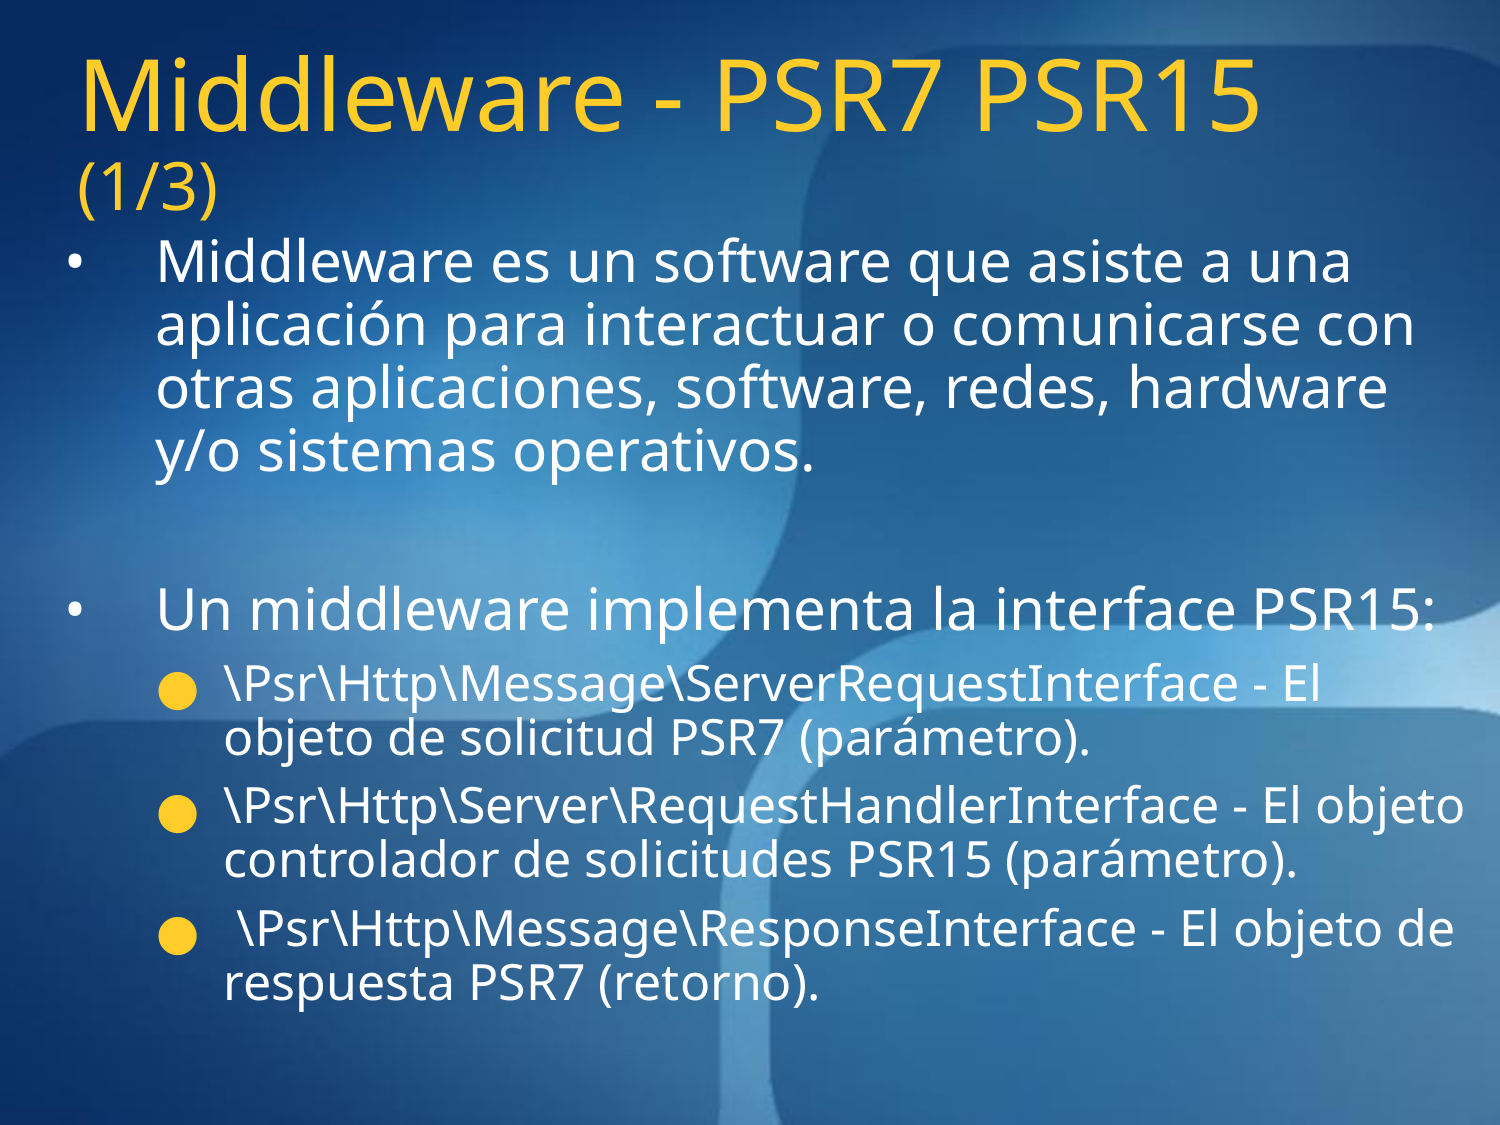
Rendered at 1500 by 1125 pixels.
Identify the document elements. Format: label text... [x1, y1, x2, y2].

picture [0, 0, 1500, 1125]
text_box Middleware es un software que asiste a una aplicación para interactuar o comunicarse con otras aplicaciones, software, redes, hardware y/o sistemas operativos. Un middleware implementa la interface PSR15: \Psr\Http\Message\ServerRequestInterface - El objeto de solicitud PSR7 (parámetro). \Psr\Http\Server\RequestHandlerInterface - El objeto controlador de solicitudes PSR15 (parámetro). \Psr\Http\Message\ResponseInterface - El objeto de respuesta PSR7 (retorno). [50, 224, 1500, 1103]
title Middleware - PSR7 PSR15 (1/3) [62, 37, 1440, 161]
